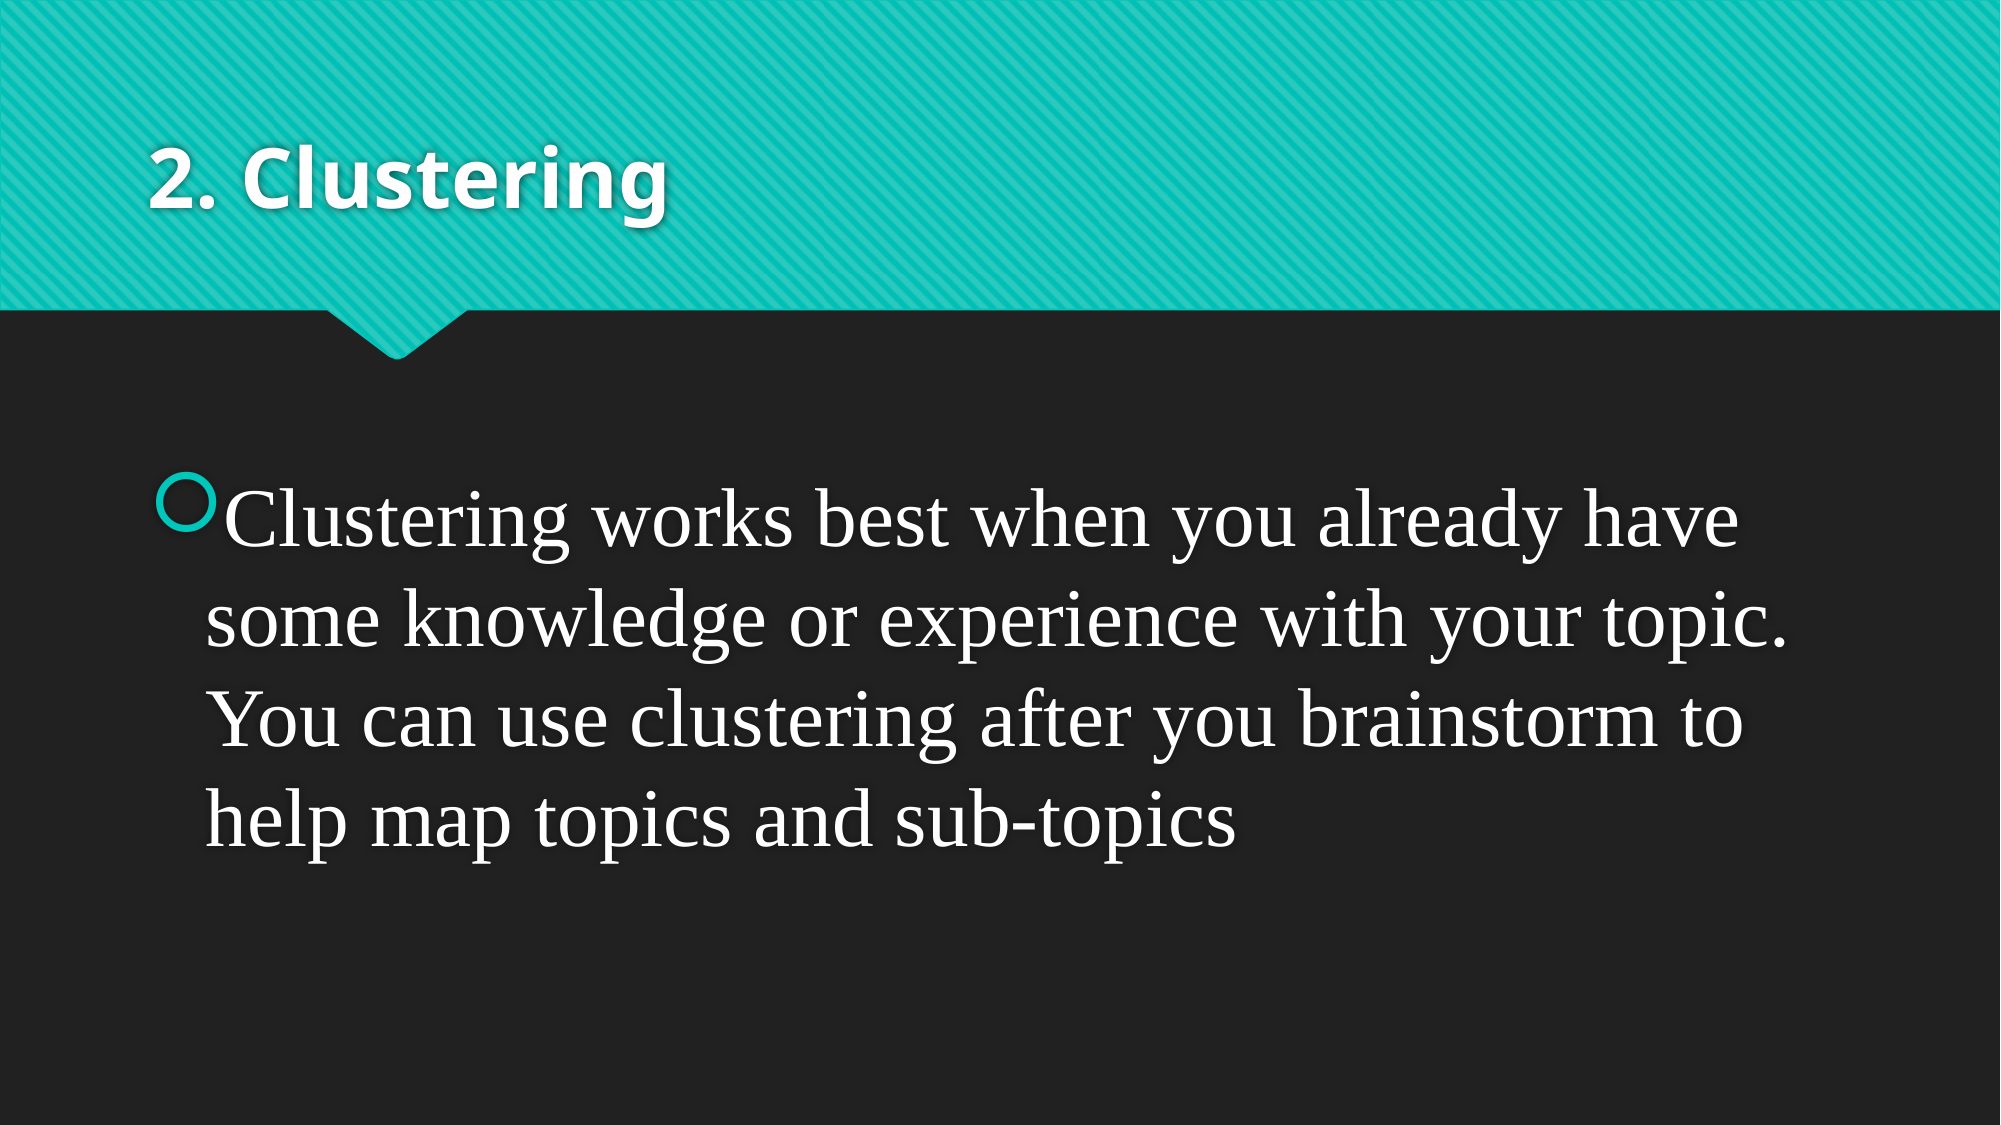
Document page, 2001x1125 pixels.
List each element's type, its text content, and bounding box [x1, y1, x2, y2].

title 2. Clustering [132, 73, 1868, 233]
list Clustering works best when you already have some knowledge or experience with your topic. You can use clustering after you brainstorm to help map topics and sub-topics [134, 364, 1866, 962]
